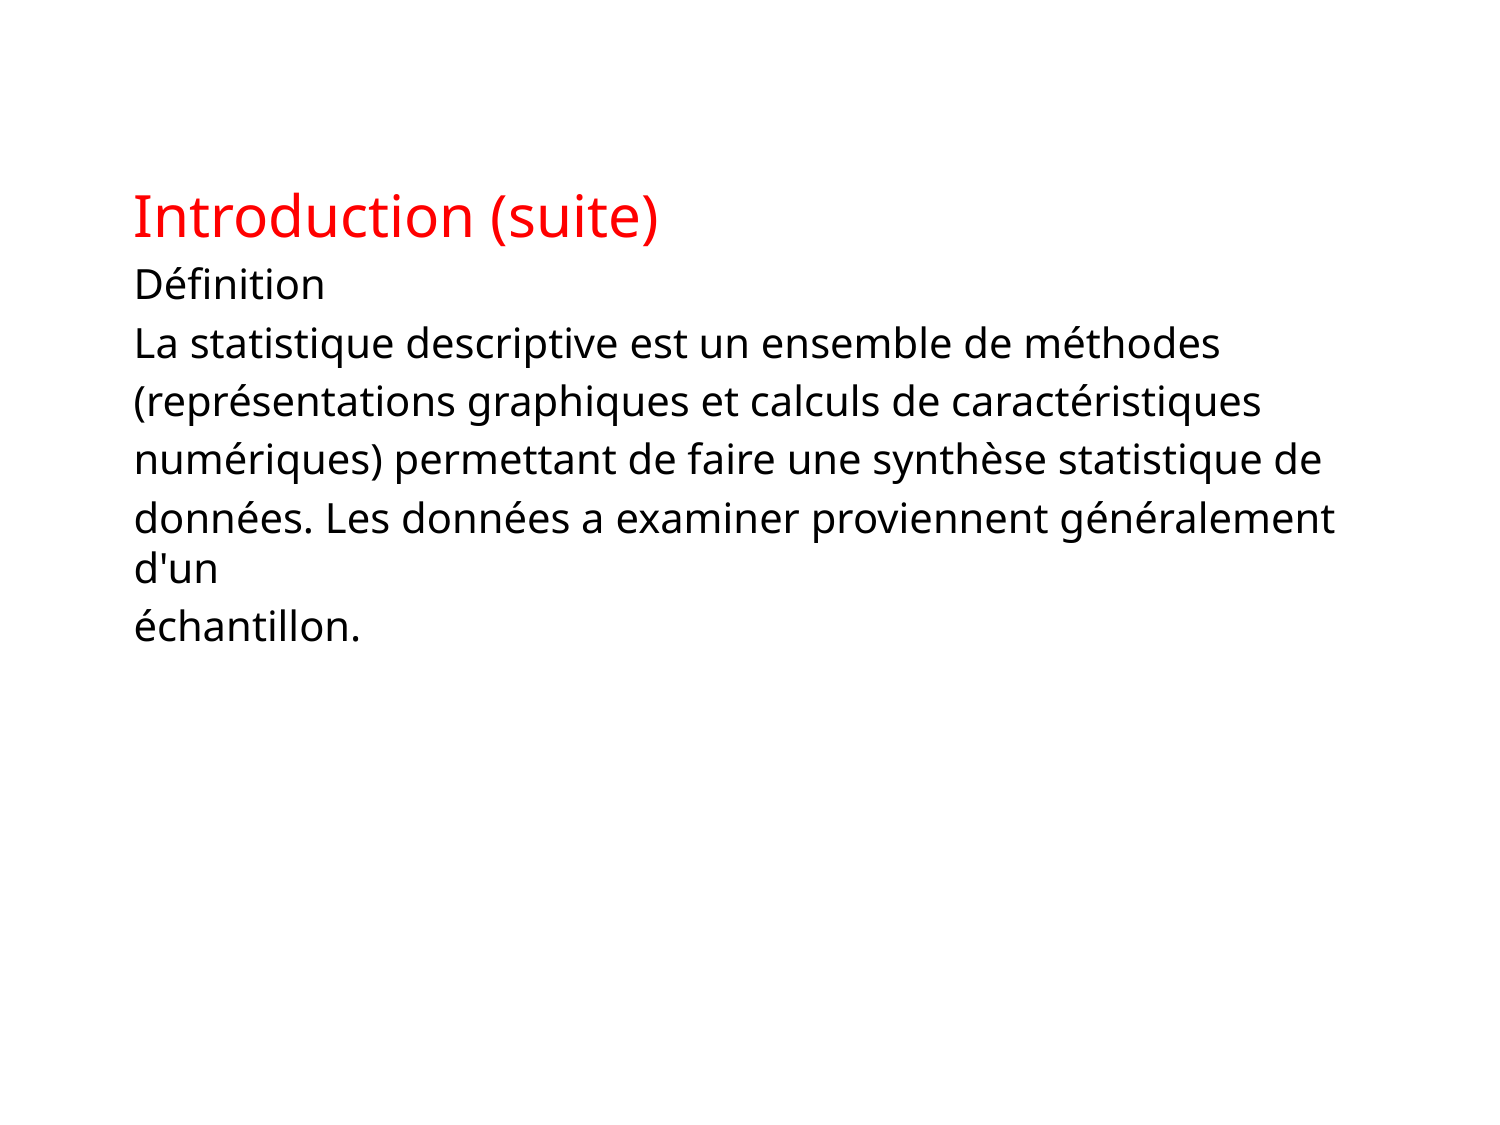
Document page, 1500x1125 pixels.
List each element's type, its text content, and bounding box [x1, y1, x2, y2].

list Introduction (suite) Définition La statistique descriptive est un ensemble de méthodes (représentations graphiques et calculs de caractéristiques numériques) permettant de faire une synthèse statistique de données. Les données a examiner proviennent généralement d'un échantillon. [118, 149, 1394, 716]
